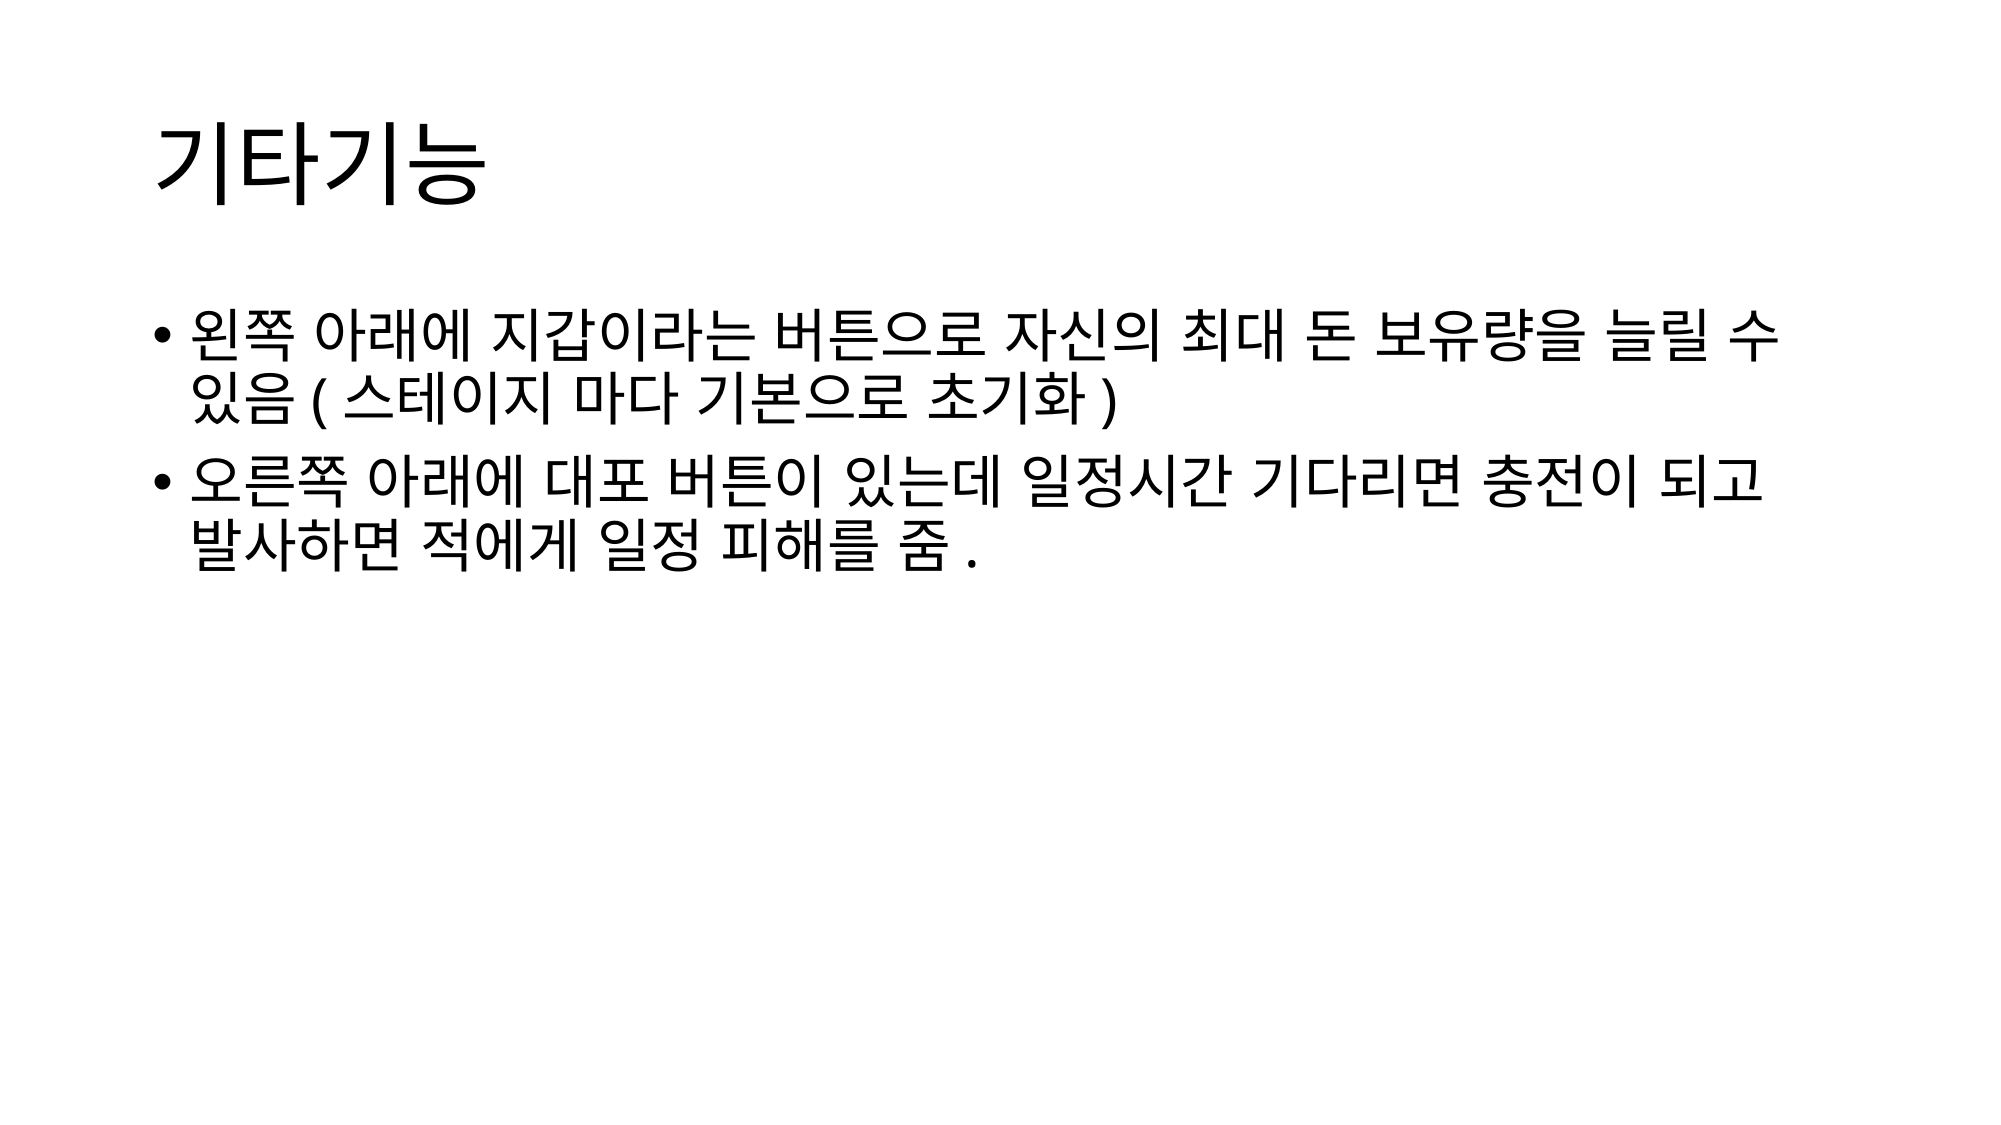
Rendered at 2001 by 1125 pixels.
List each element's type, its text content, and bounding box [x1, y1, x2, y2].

title 기타기능 [137, 59, 1863, 278]
list 왼쪽 아래에 지갑이라는 버튼으로 자신의 최대 돈 보유량을 늘릴 수 있음(스테이지 마다 기본으로 초기화) 오른쪽 아래에 대포 버튼이 있는데 일정시간 기다리면 충전이 되고 발사하면 적에게 일정 피해를 줌. [137, 299, 1863, 1014]
